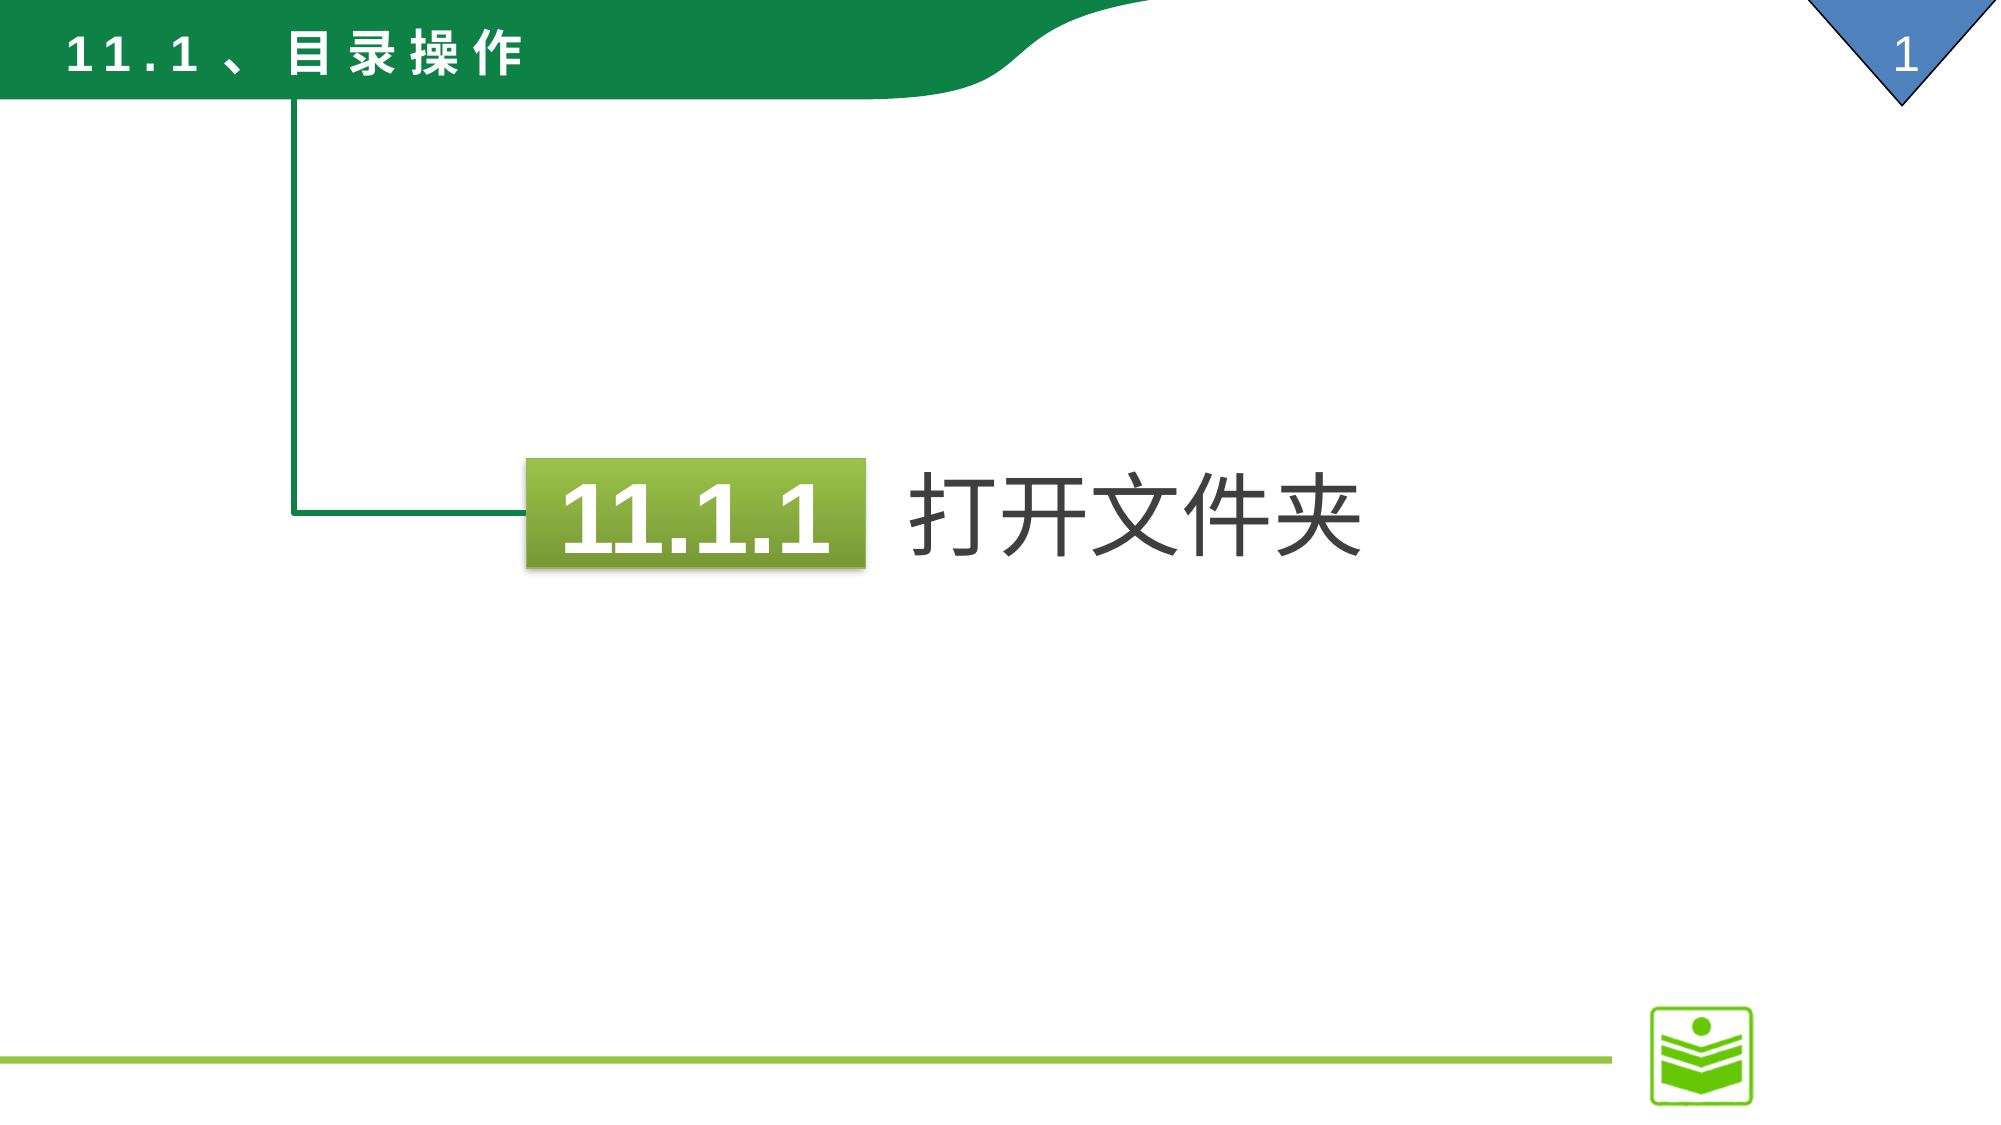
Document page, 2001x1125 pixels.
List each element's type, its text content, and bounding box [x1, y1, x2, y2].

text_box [198, 185, 623, 418]
text_box [0, 1056, 1613, 1064]
picture [1650, 1006, 1754, 1107]
text_box 1 [1866, 13, 1946, 89]
text_box 11.1.1 [526, 458, 866, 569]
text_box [1887, 89, 1917, 106]
text_box [1808, 0, 1996, 65]
text_box 打开文件夹 [891, 450, 1381, 575]
text_box [0, 0, 1150, 100]
text_box 11.1、目录操作 [50, 13, 538, 89]
